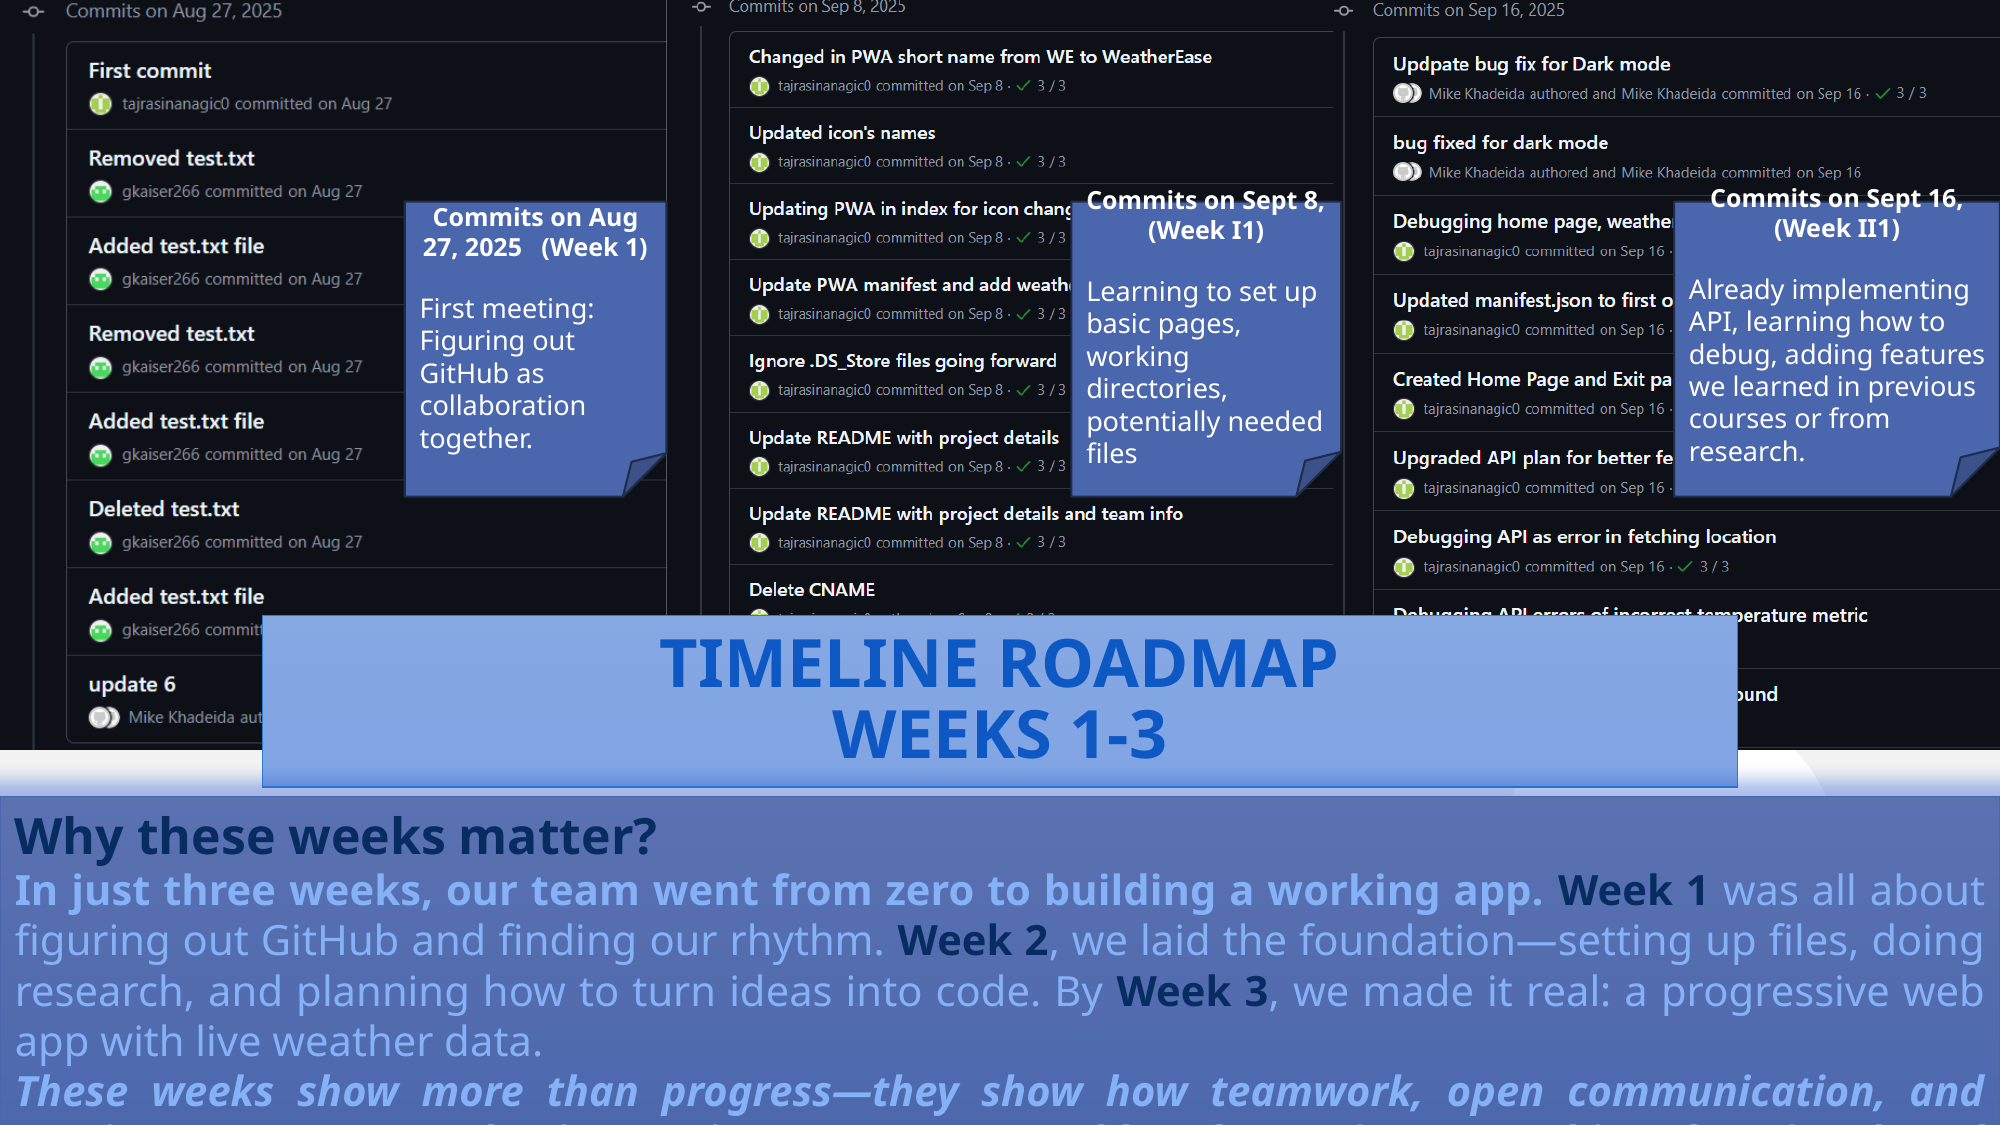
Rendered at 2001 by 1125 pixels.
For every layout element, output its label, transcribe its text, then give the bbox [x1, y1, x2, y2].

picture [0, 0, 2000, 750]
title TIMELINE ROADMAP WEEKS 1-3 [262, 750, 1738, 776]
text_box Why these weeks matter? In just three weeks, our team went from zero to building a working app. Week 1 was all about figuring out GitHub and finding our rhythm. Week 2, we laid the foundation—setting up files, doing research, and planning how to turn ideas into code. By Week 3, we made it real: a progressive web app with live weather data. These weeks show more than progress—they show how teamwork, open communication, and persistence can turn beginners into a team capable of creating something functional and meaningful. [0, 796, 2000, 1125]
